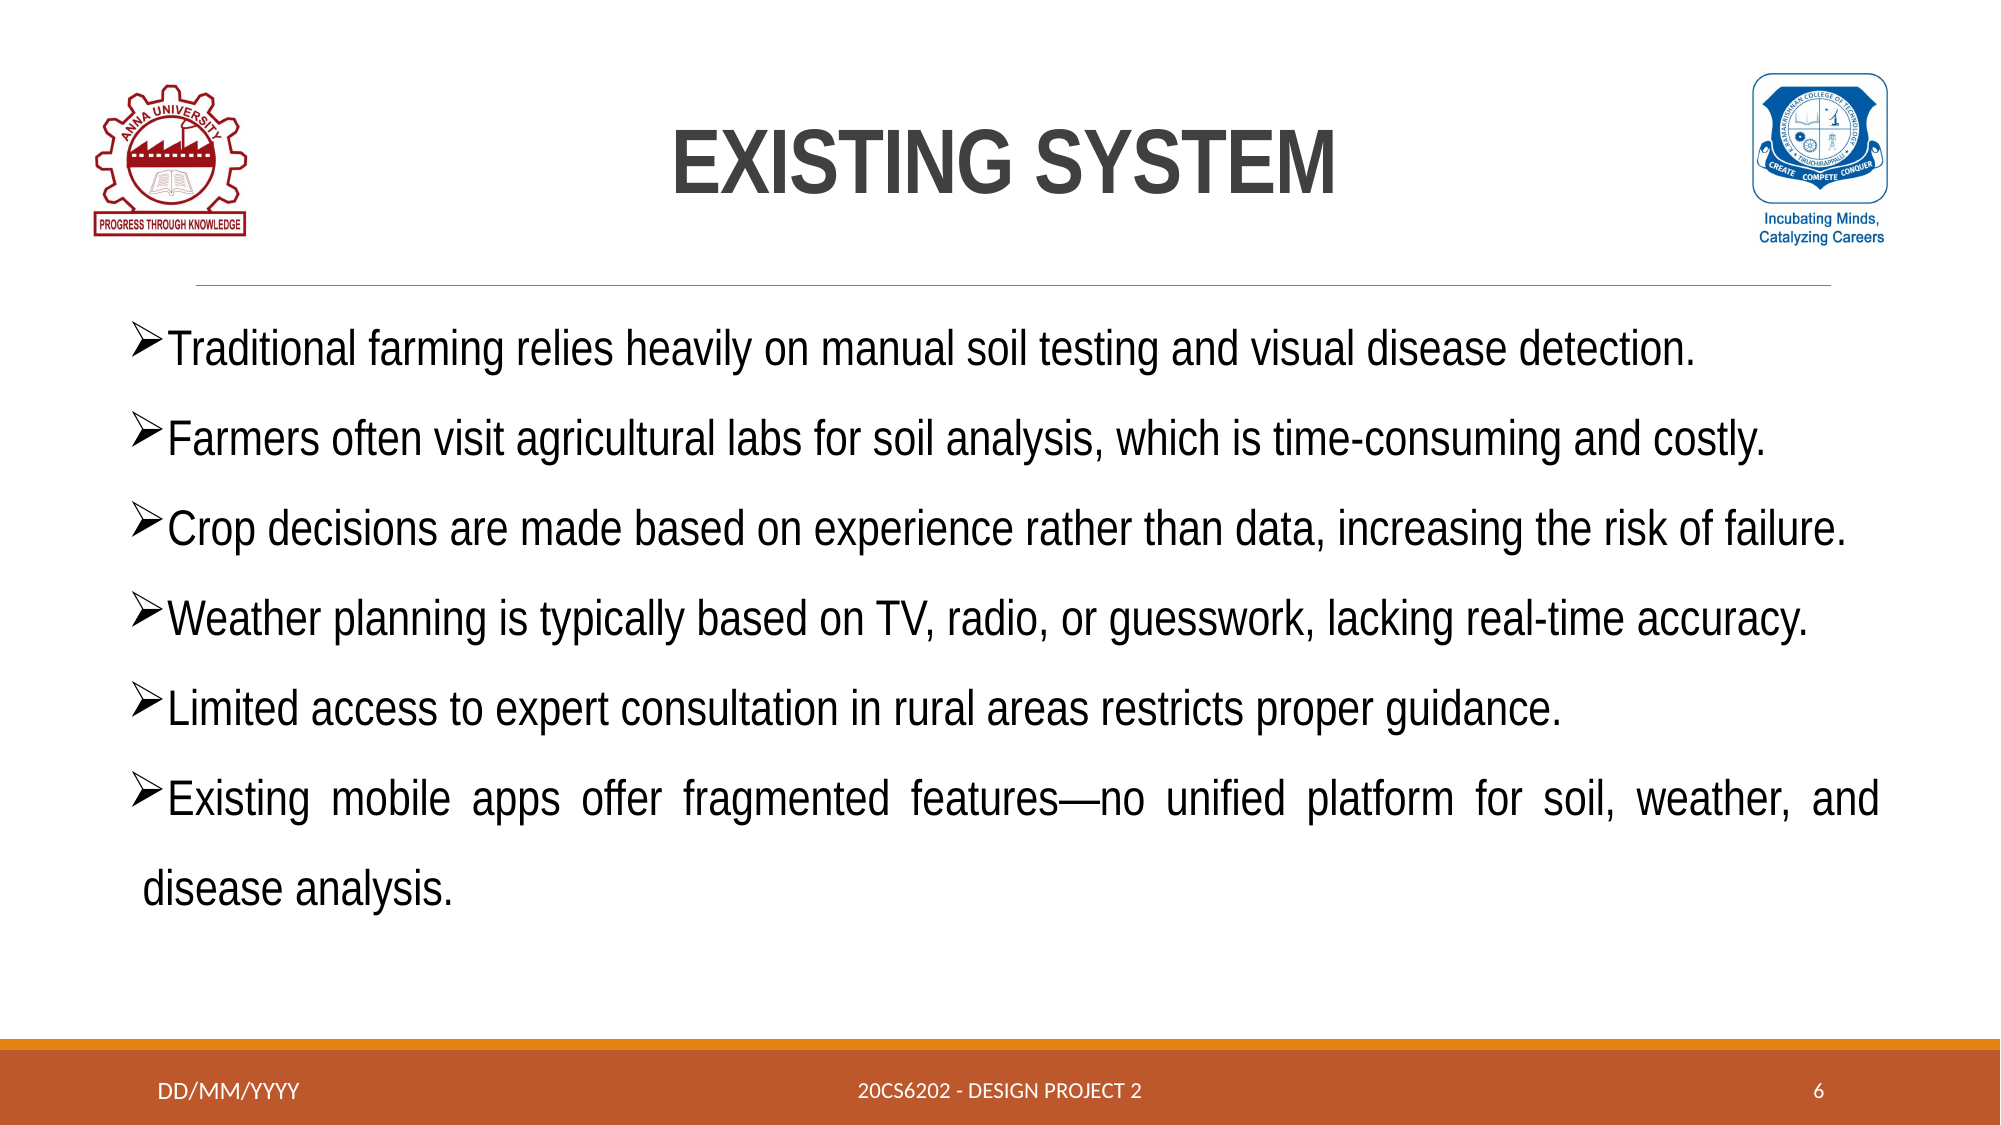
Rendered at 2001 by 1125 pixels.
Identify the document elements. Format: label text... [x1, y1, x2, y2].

picture [1750, 70, 1889, 249]
slide_number 6 [1624, 1059, 1840, 1120]
footer 20CS6202 - DESIGN PROJECT 2 [604, 1059, 1396, 1120]
list Traditional farming relies heavily on manual soil testing and visual disease detection. Farmers often visit agricultural labs for soil analysis, which is time-consuming and costly. Crop decisions are made based on experience rather than data, increasing the risk of failure. Weather planning is typically based on TV, radio, or guesswork, lacking real-time accuracy. Limited access to expert consultation in rural areas restricts proper guidance. Existing mobile apps offer fragmented features—no unified platform for soil, weather, and disease analysis. [112, 277, 1898, 1013]
picture [89, 80, 251, 239]
text_box DD/MM/YYYY [142, 1066, 532, 1112]
title EXISTING SYSTEM [180, 47, 1830, 277]
